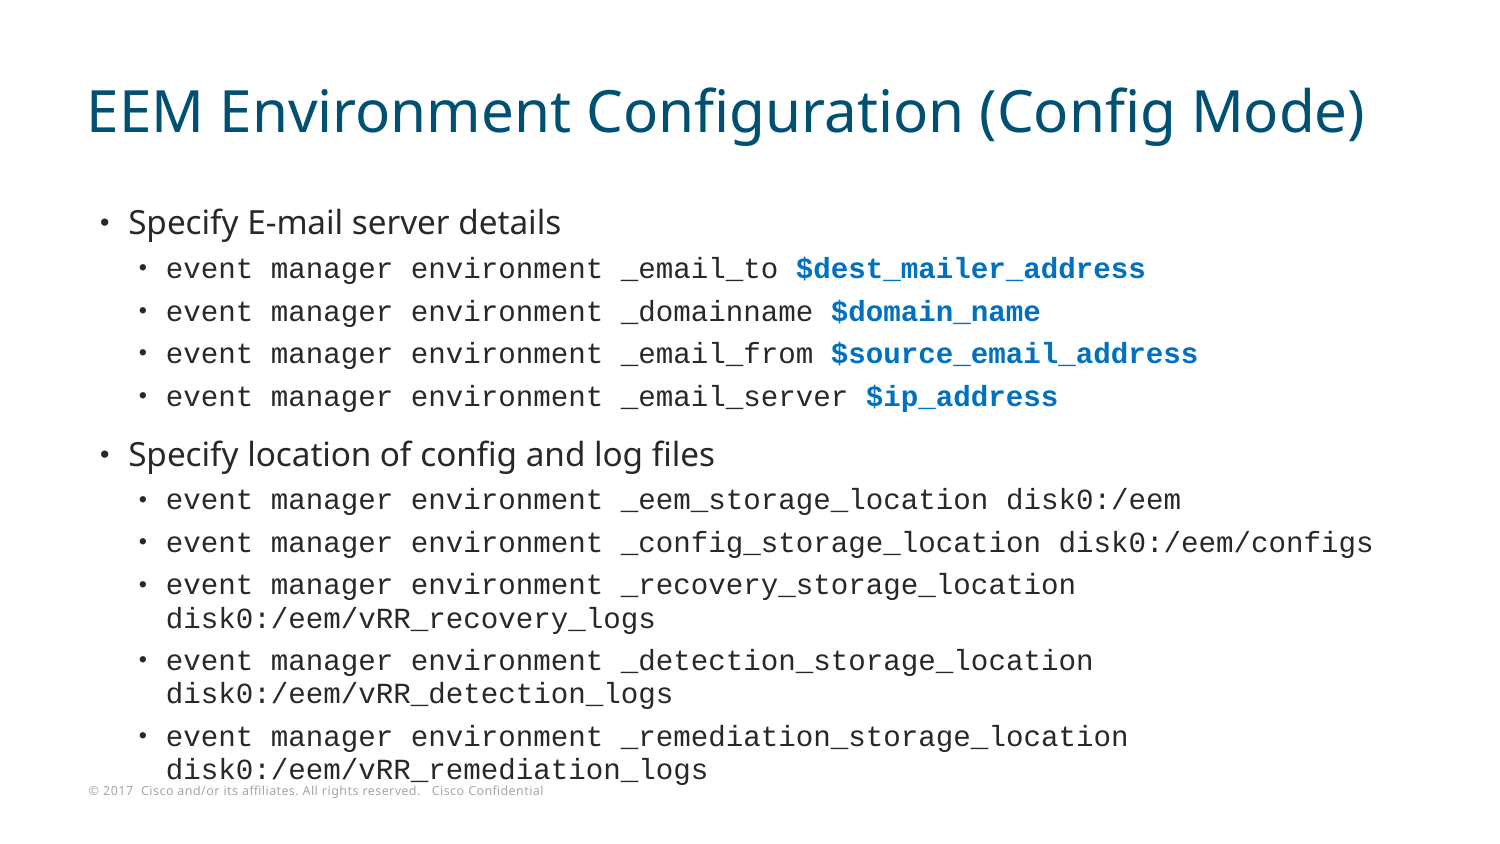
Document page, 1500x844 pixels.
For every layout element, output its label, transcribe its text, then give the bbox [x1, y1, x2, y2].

list Specify E-mail server details event manager environment _email_to $dest_mailer_address event manager environment _domainname $domain_name event manager environment _email_from $source_email_address event manager environment _email_server $ip_address Specify location of config and log files event manager environment _eem_storage_location disk0:/eem event manager environment _config_storage_location disk0:/eem/configs event manager environment _recovery_storage_location disk0:/eem/vRR_recovery_logs event manager environment _detection_storage_location disk0:/eem/vRR_detection_logs event manager environment _remediation_storage_location disk0:/eem/vRR_remediation_logs [75, 197, 1434, 754]
title EEM Environment Configuration (Config Mode) [71, 55, 1441, 176]
